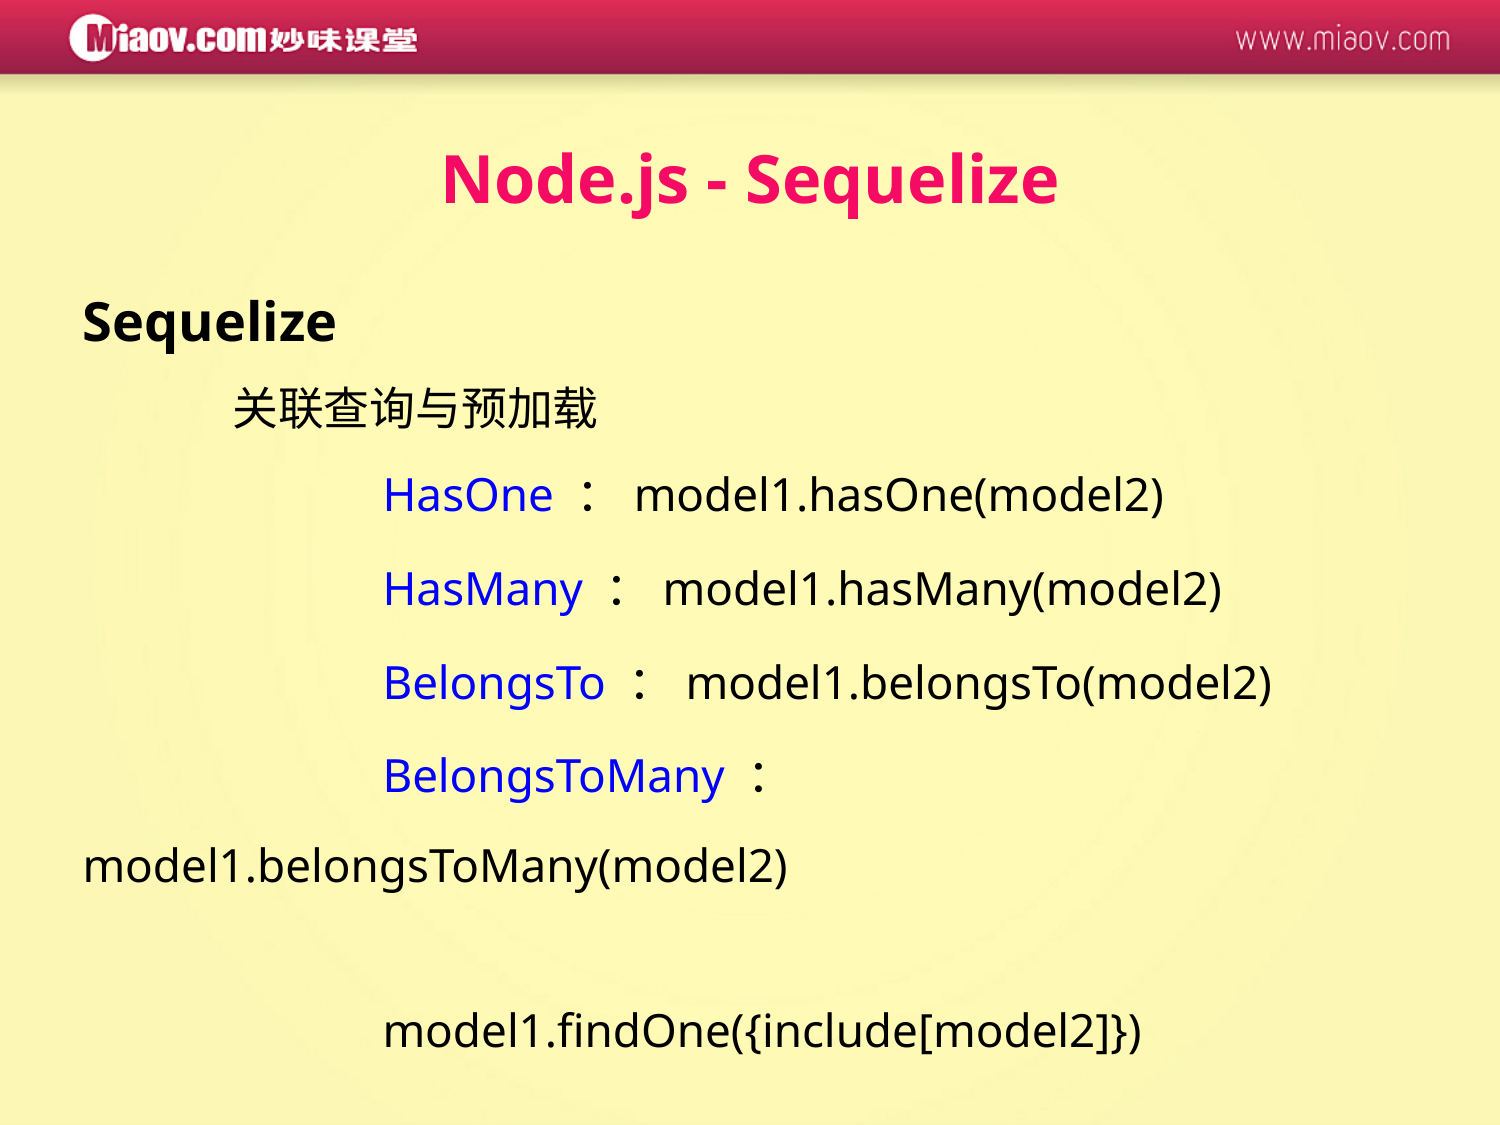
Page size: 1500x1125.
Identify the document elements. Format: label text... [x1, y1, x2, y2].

title Node.js - Sequelize [74, 82, 1426, 272]
text_box Sequelize 关联查询与预加载 HasOne ：model1.hasOne(model2) HasMany ：model1.hasMany(model2) BelongsTo ：model1.belongsTo(model2) BelongsToMany ：model1.belongsToMany(model2) model1.findOne({include[model2]}) [74, 247, 1400, 1065]
picture [0, 0, 1500, 1125]
